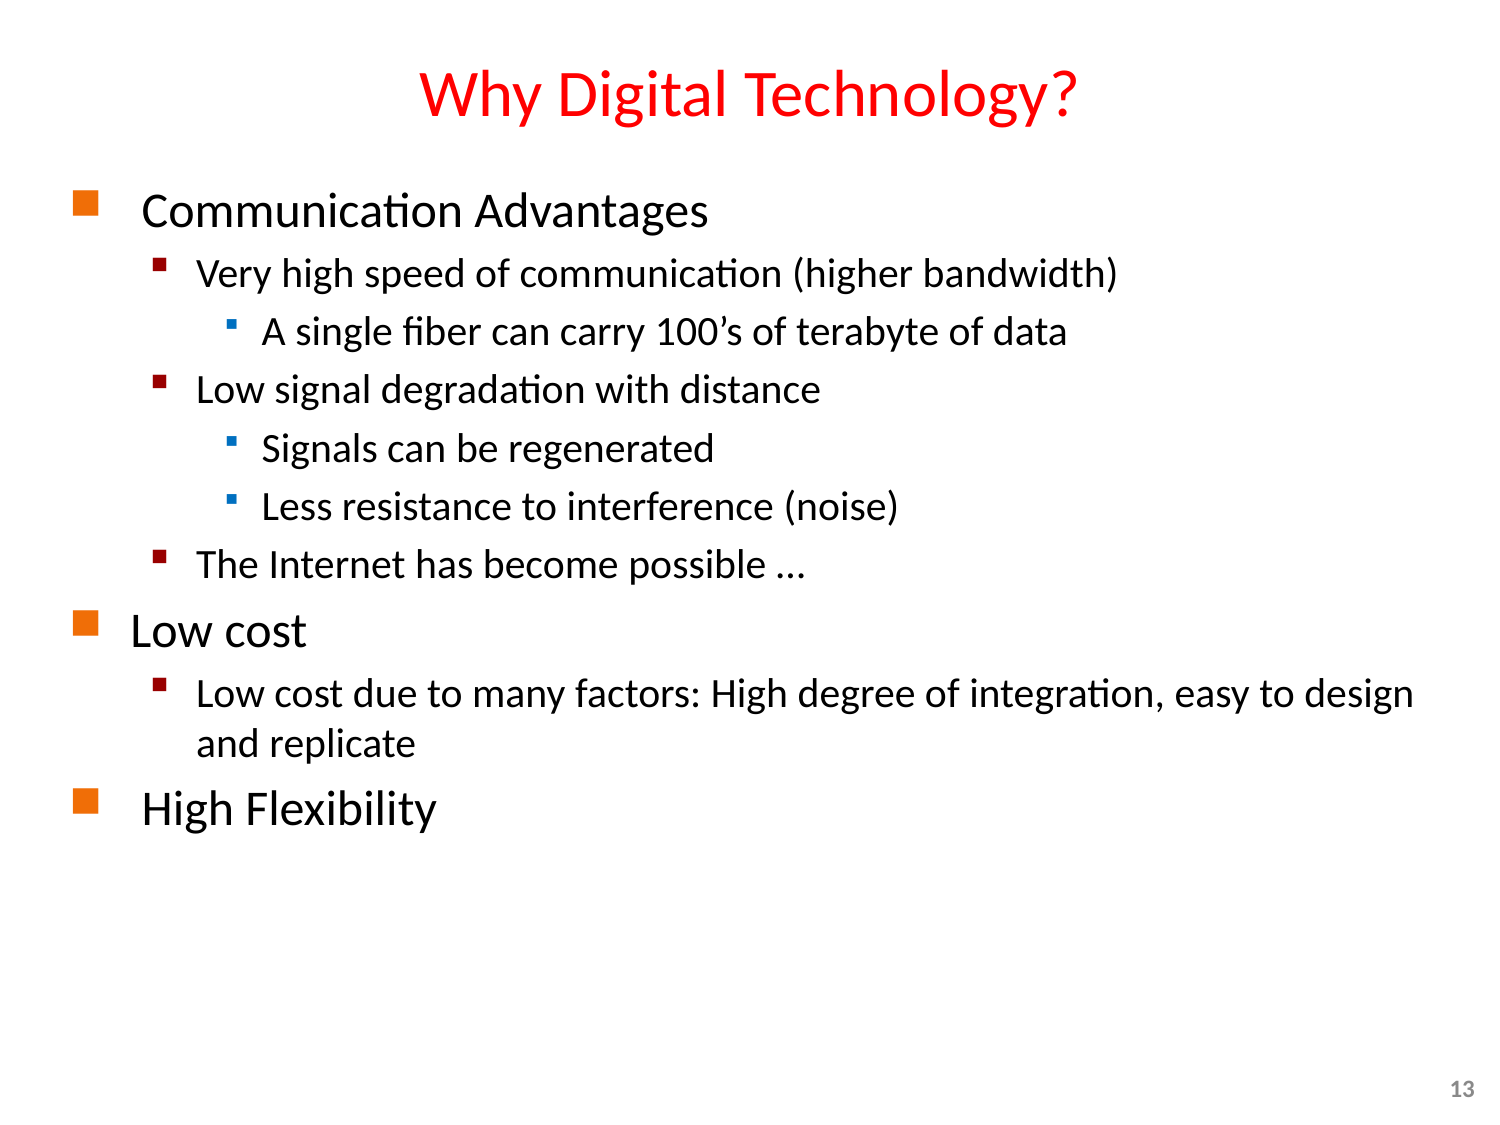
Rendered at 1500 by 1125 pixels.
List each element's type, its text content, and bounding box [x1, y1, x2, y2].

title Why Digital Technology? [59, 31, 1441, 149]
list Communication Advantages Very high speed of communication (higher bandwidth) A single fiber can carry 100’s of terabyte of data Low signal degradation with distance Signals can be regenerated Less resistance to interference (noise) The Internet has become possible … Low cost Low cost due to many factors: High degree of integration, easy to design and replicate High Flexibility [59, 169, 1435, 1044]
